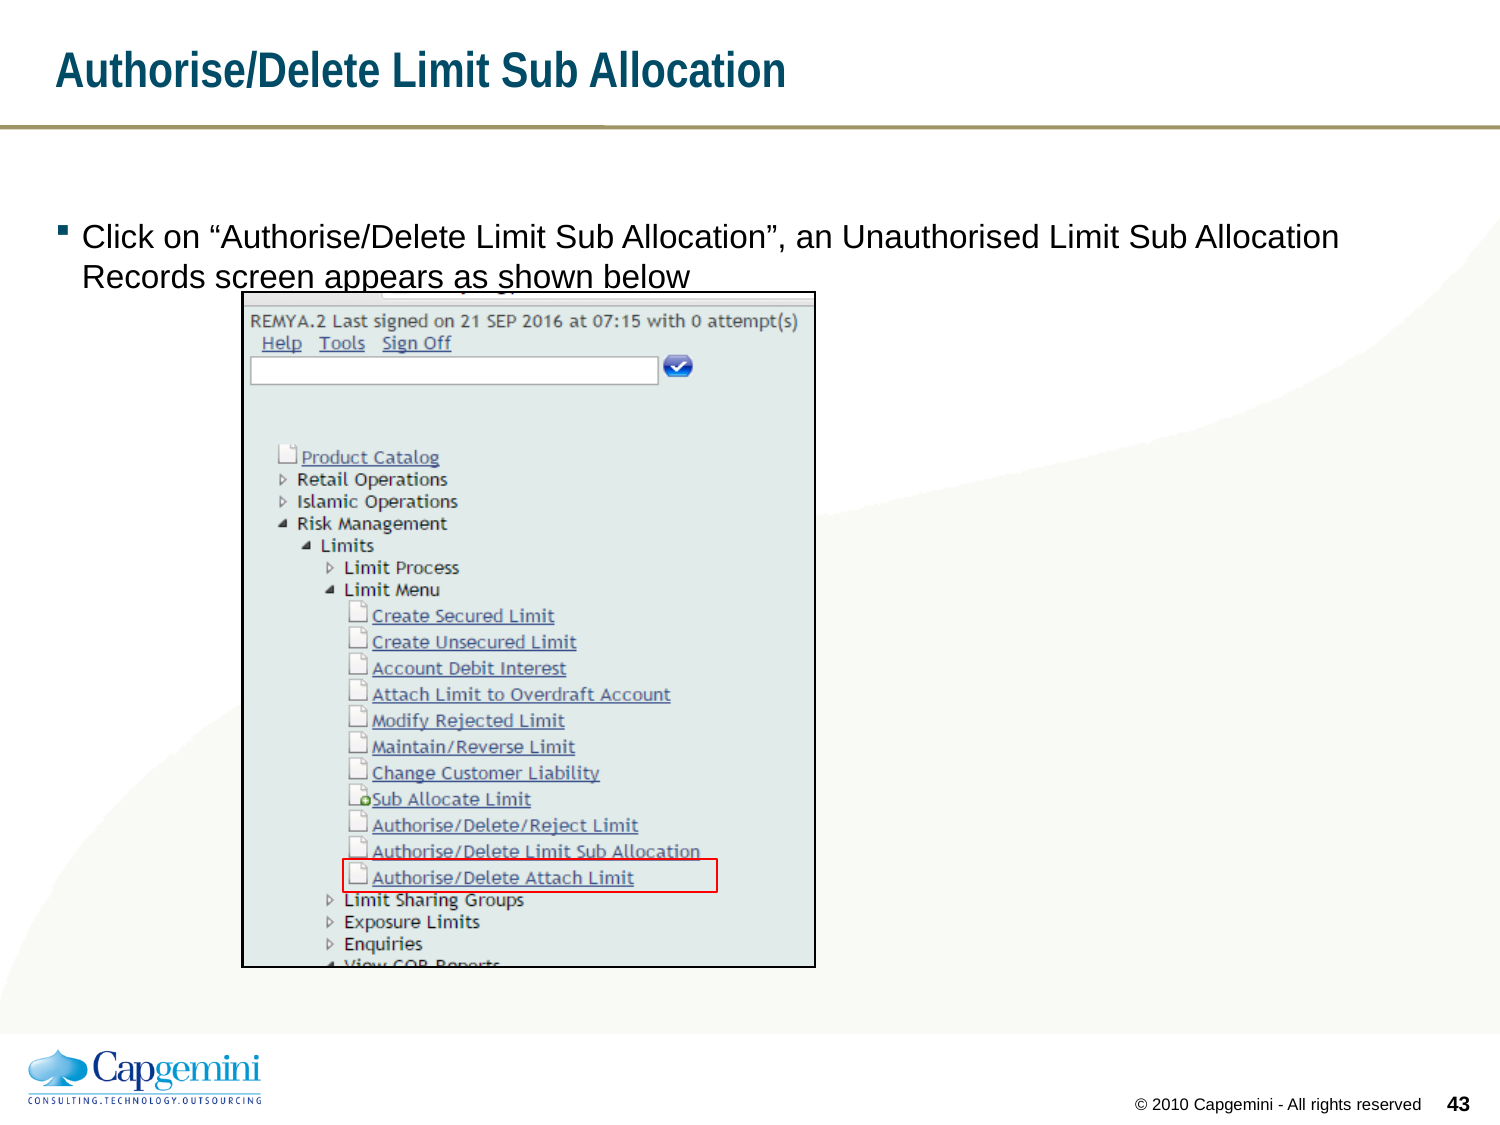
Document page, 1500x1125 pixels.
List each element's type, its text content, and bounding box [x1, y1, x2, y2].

picture [0, 130, 1500, 1125]
slide_number 42 [1438, 1094, 1478, 1117]
picture [0, 0, 1500, 125]
title Authorise/Delete Limit Sub Allocation [39, 22, 1470, 113]
slide_number © 2010 Capgemini - All rights reserved [1127, 1096, 1430, 1115]
list Click on “Authorise/Delete Limit Sub Allocation”, an Unauthorised Limit Sub Allocation Records screen appears as shown below [39, 207, 1470, 1006]
